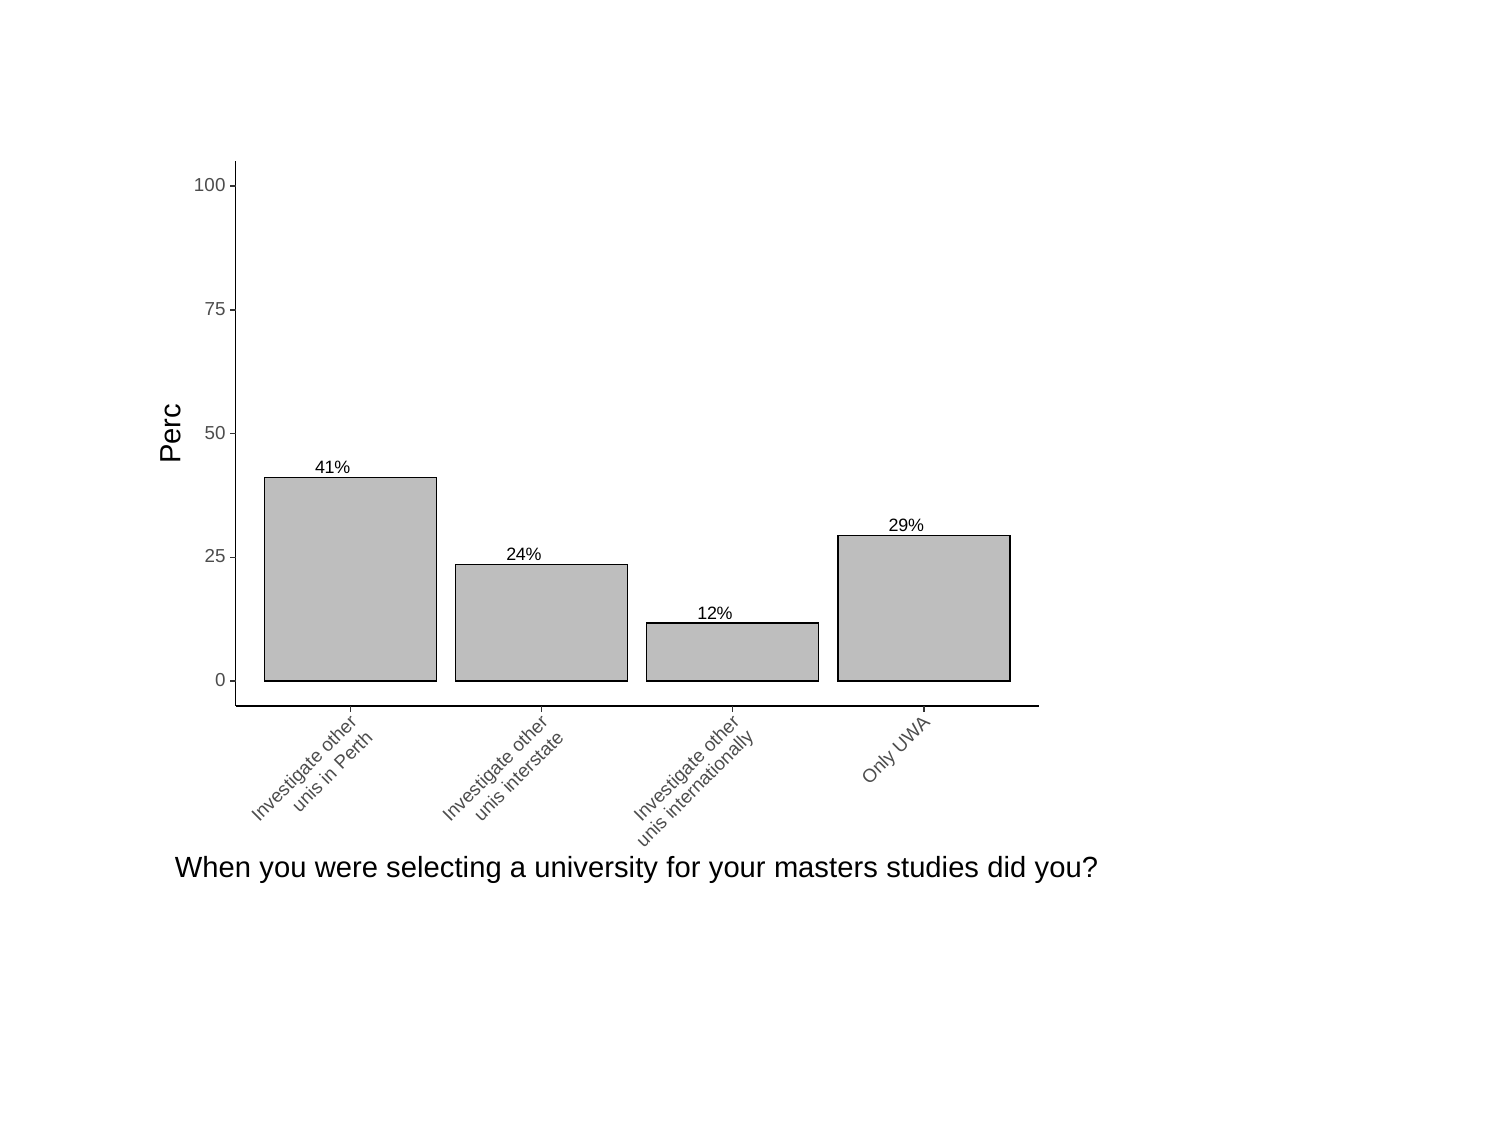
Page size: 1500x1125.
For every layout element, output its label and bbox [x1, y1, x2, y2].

text_box [149, 149, 1051, 901]
